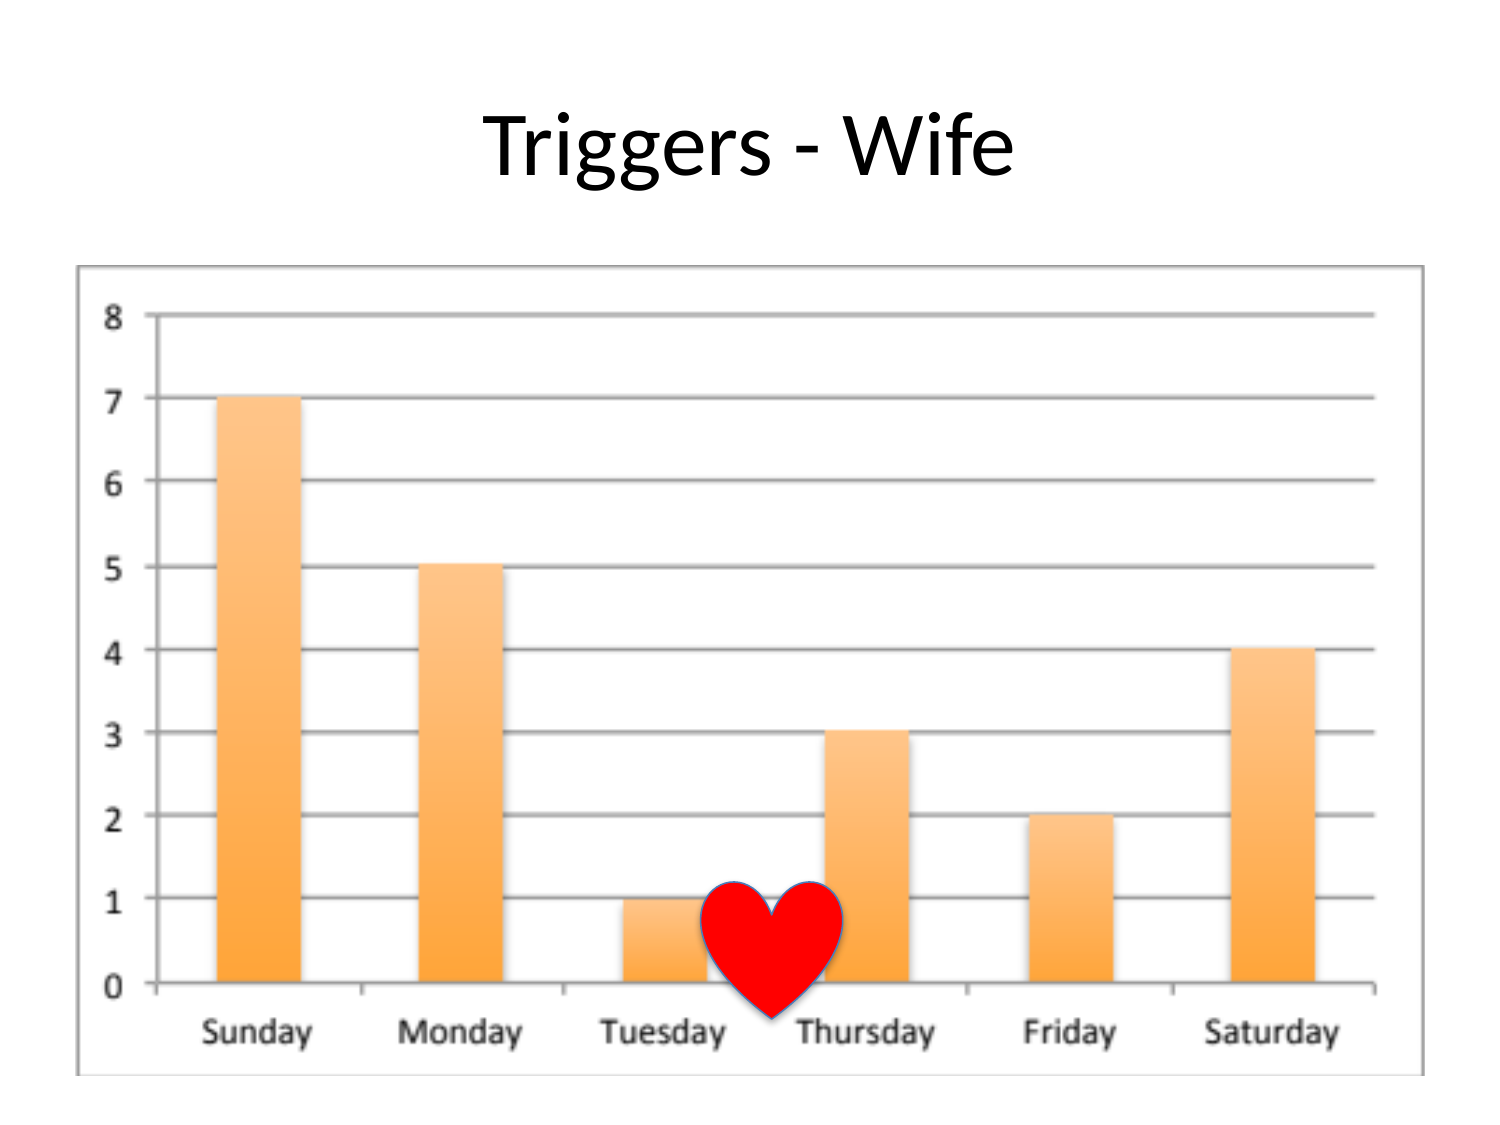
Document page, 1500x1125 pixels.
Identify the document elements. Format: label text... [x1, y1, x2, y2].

picture [74, 265, 1426, 1076]
title Triggers - Wife [75, 45, 1425, 233]
